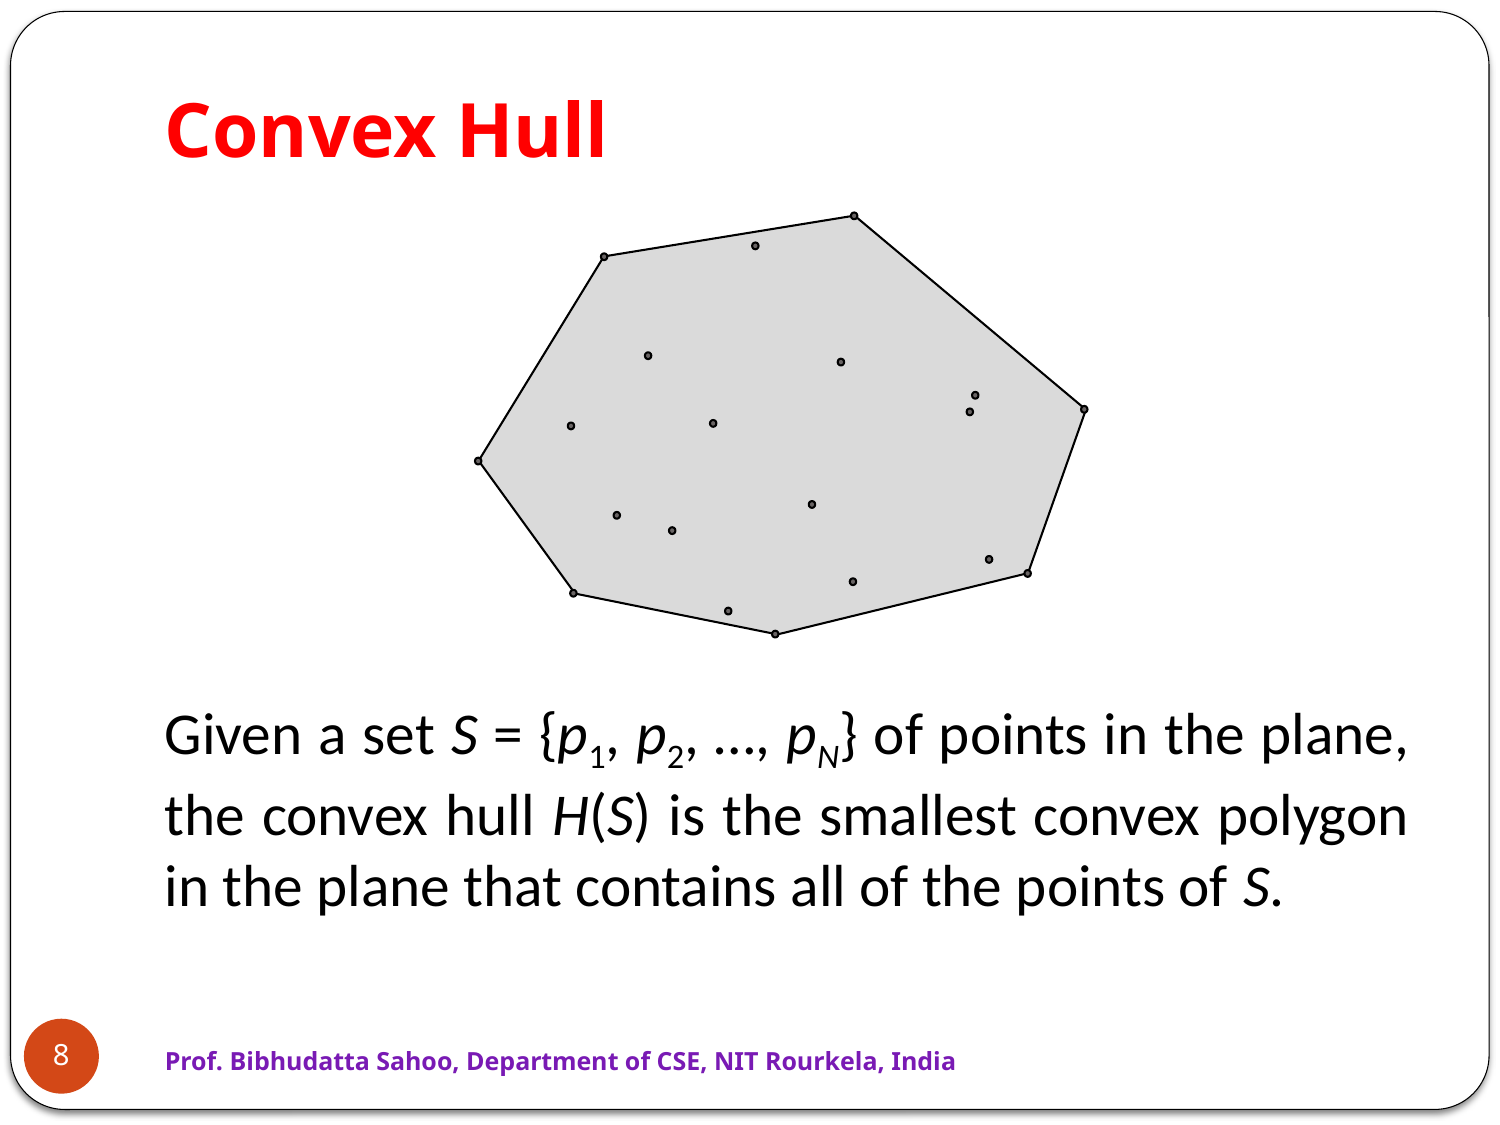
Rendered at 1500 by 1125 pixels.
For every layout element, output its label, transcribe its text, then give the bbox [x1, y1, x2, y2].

footer Prof. Bibhudatta Sahoo, Department of CSE, NIT Rourkela, India [150, 1037, 1100, 1088]
slide_number 8 [23, 1018, 99, 1094]
title Convex Hull [150, 45, 1425, 188]
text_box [474, 212, 1088, 638]
list Given a set S = {p1, p2, …, pN} of points in the plane, the convex hull H(S) is the smallest convex polygon in the plane that contains all of the points of S. [150, 687, 1425, 988]
